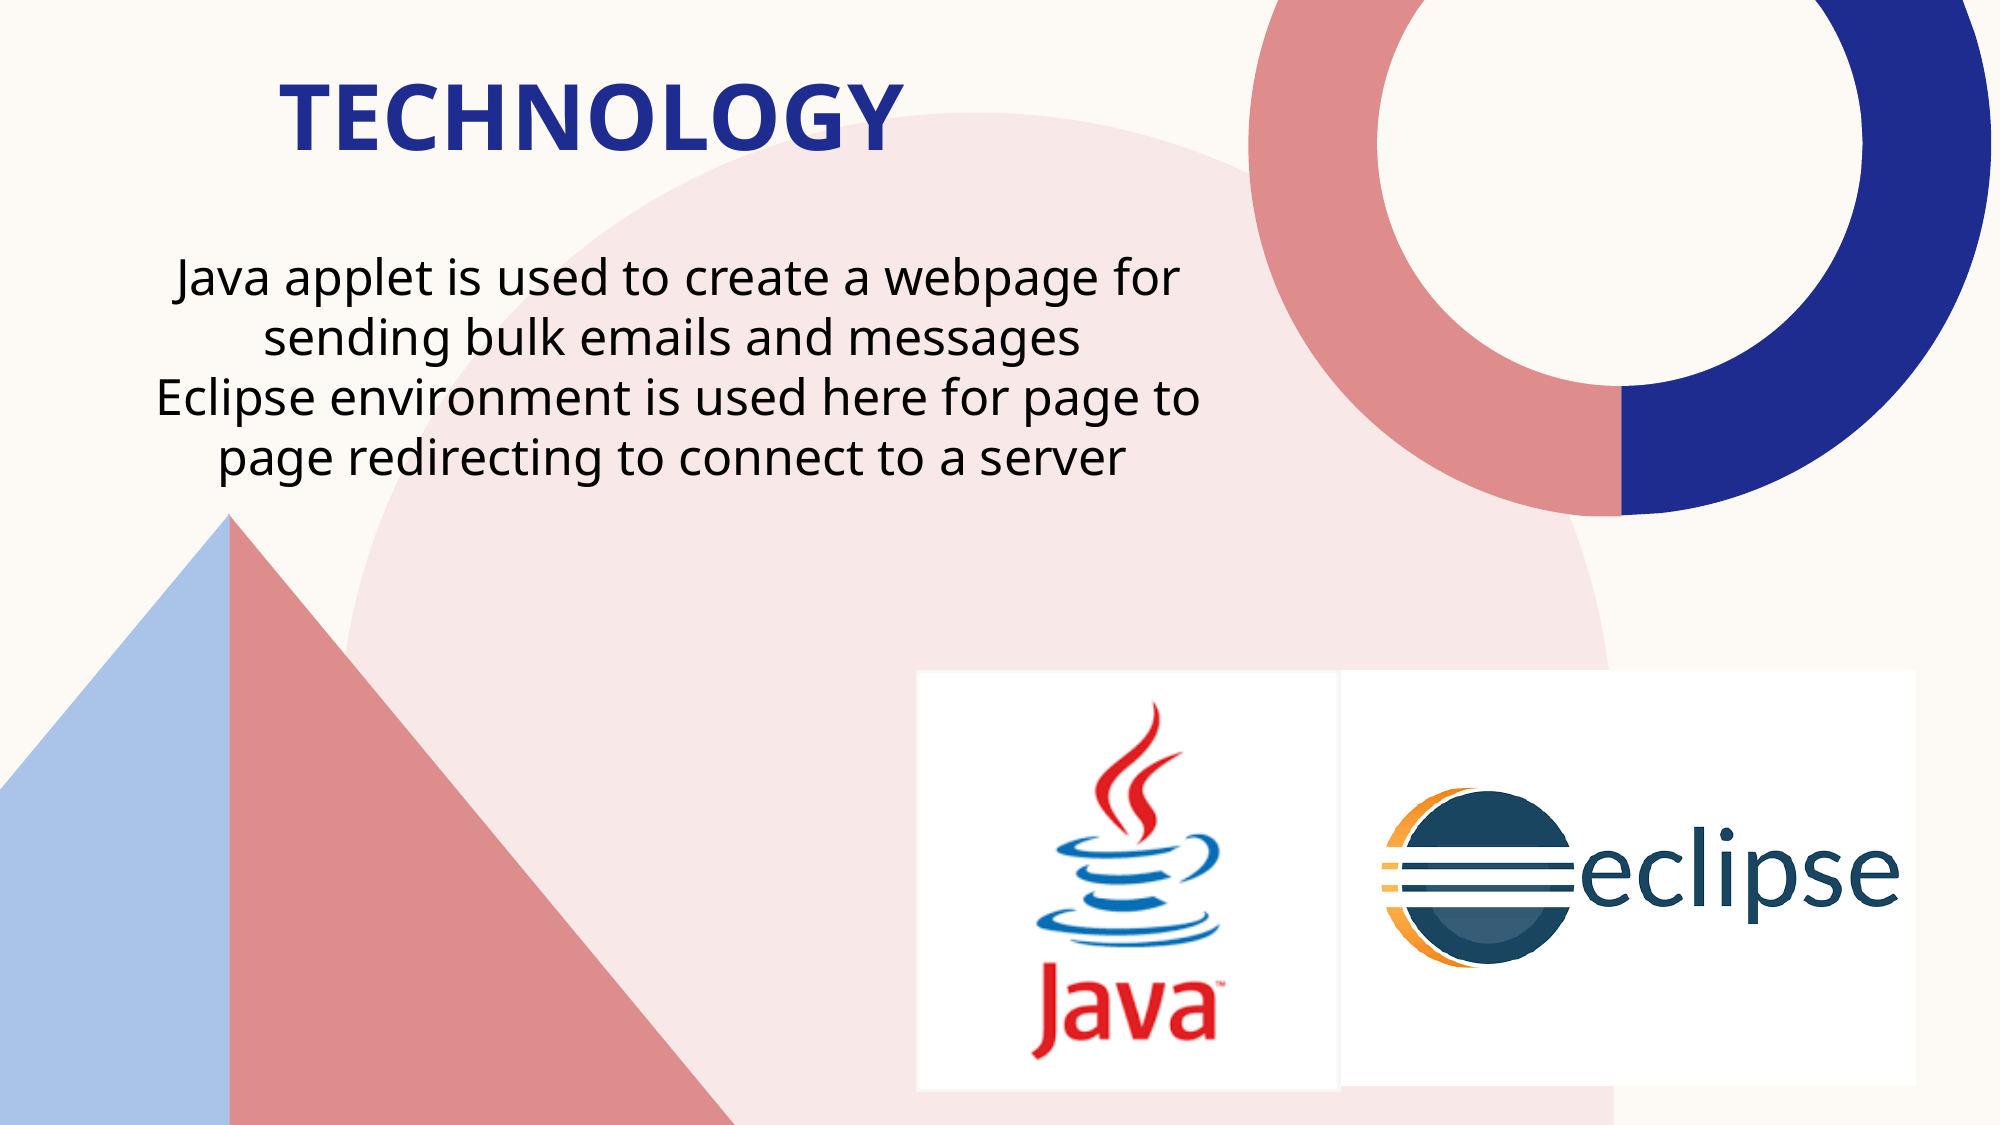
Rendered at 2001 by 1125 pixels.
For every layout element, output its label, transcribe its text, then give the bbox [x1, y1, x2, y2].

picture [916, 670, 1916, 1092]
list Java applet is used to create a webpage for sending bulk emails and messages Eclipse environment is used here for page to page redirecting to connect to a server [99, 245, 1259, 545]
title Technology [78, 51, 1129, 178]
